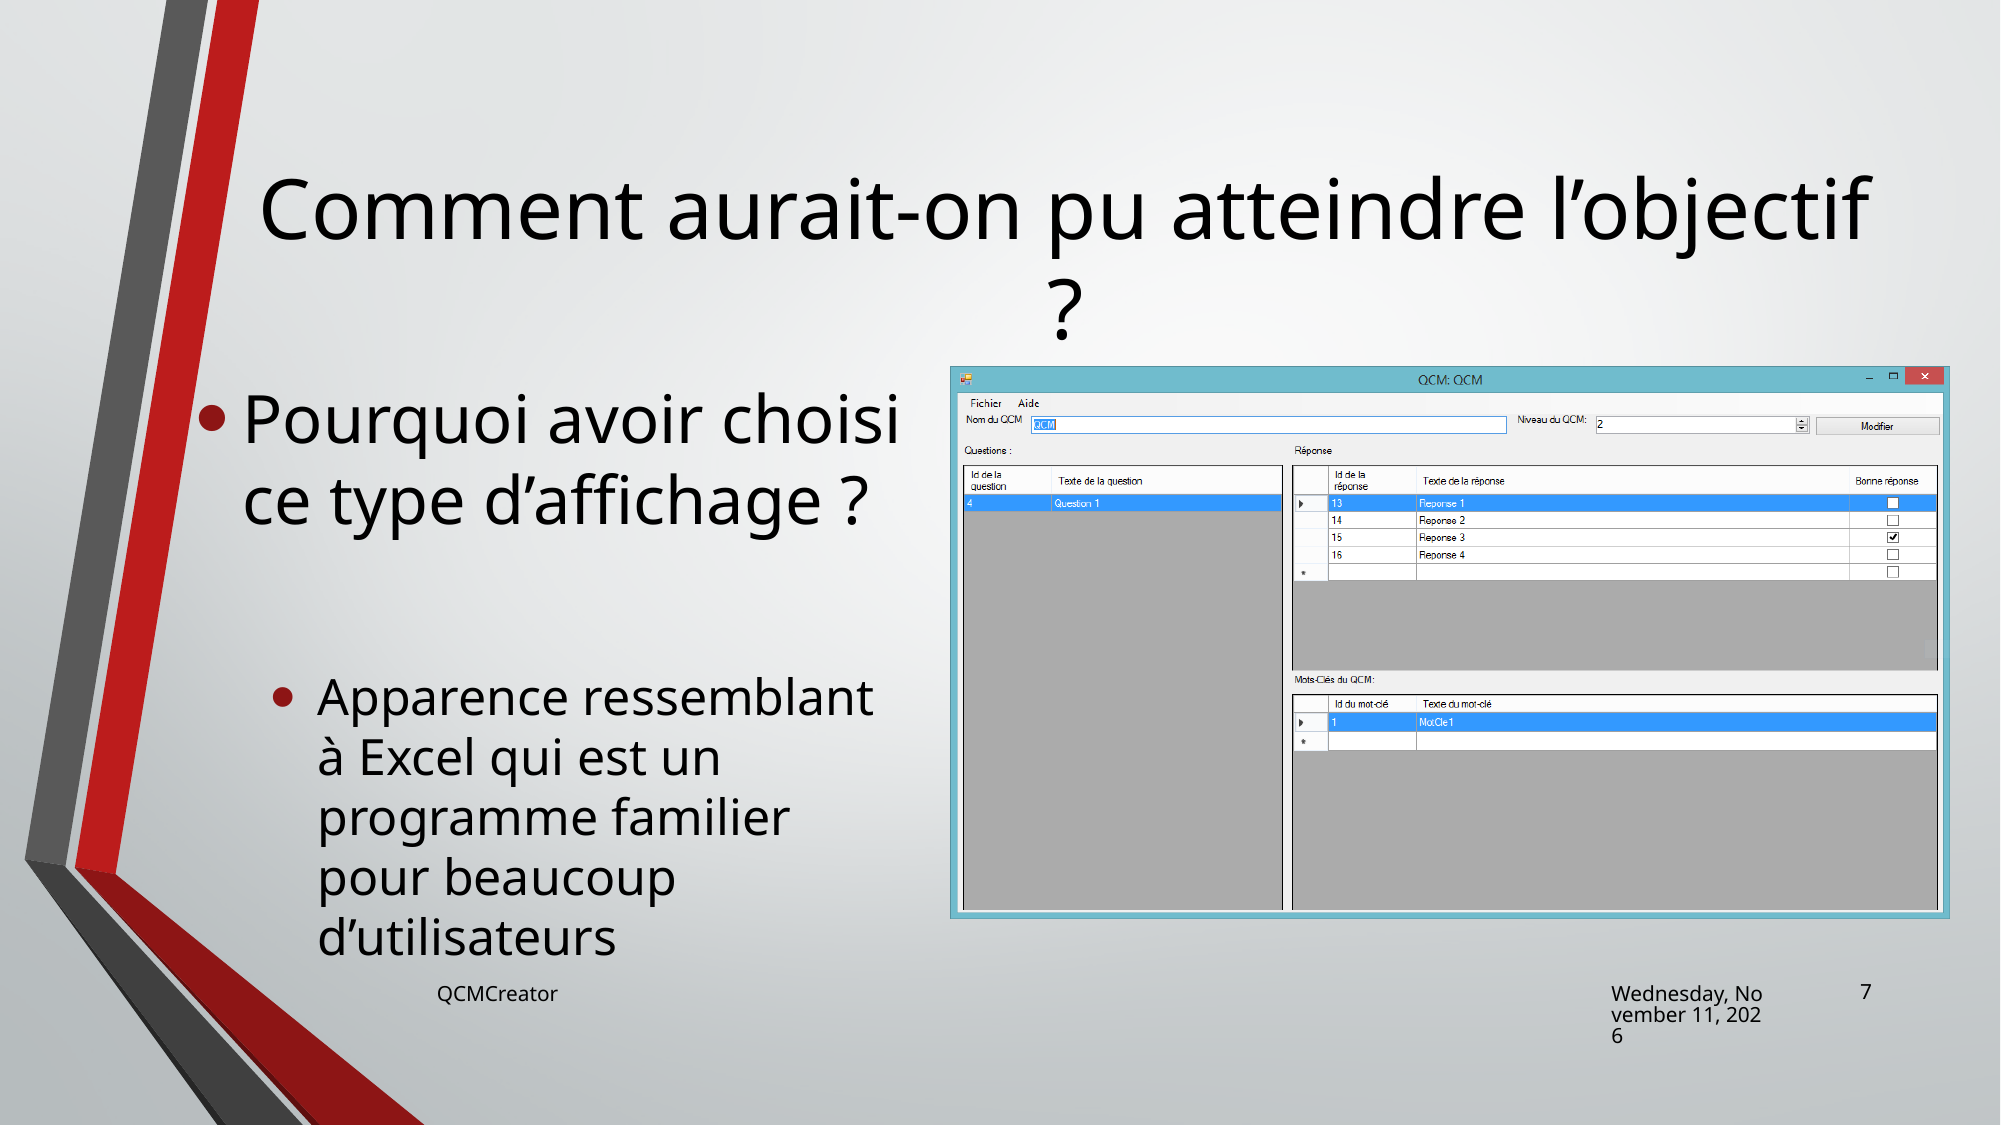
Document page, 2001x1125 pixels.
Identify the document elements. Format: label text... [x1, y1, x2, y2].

slide_number 7 [1796, 962, 1887, 1023]
picture [950, 366, 1951, 920]
title Comment aurait-on pu atteindre l’objectif ? [243, 112, 1887, 400]
list Pourquoi avoir choisi ce type d’affichage ? Apparence ressemblant à Excel qui est un programme familier pour beaucoup d’utilisateurs [180, 321, 930, 1022]
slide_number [1596, 965, 1784, 1025]
footer QCMCreator [421, 965, 1584, 1025]
